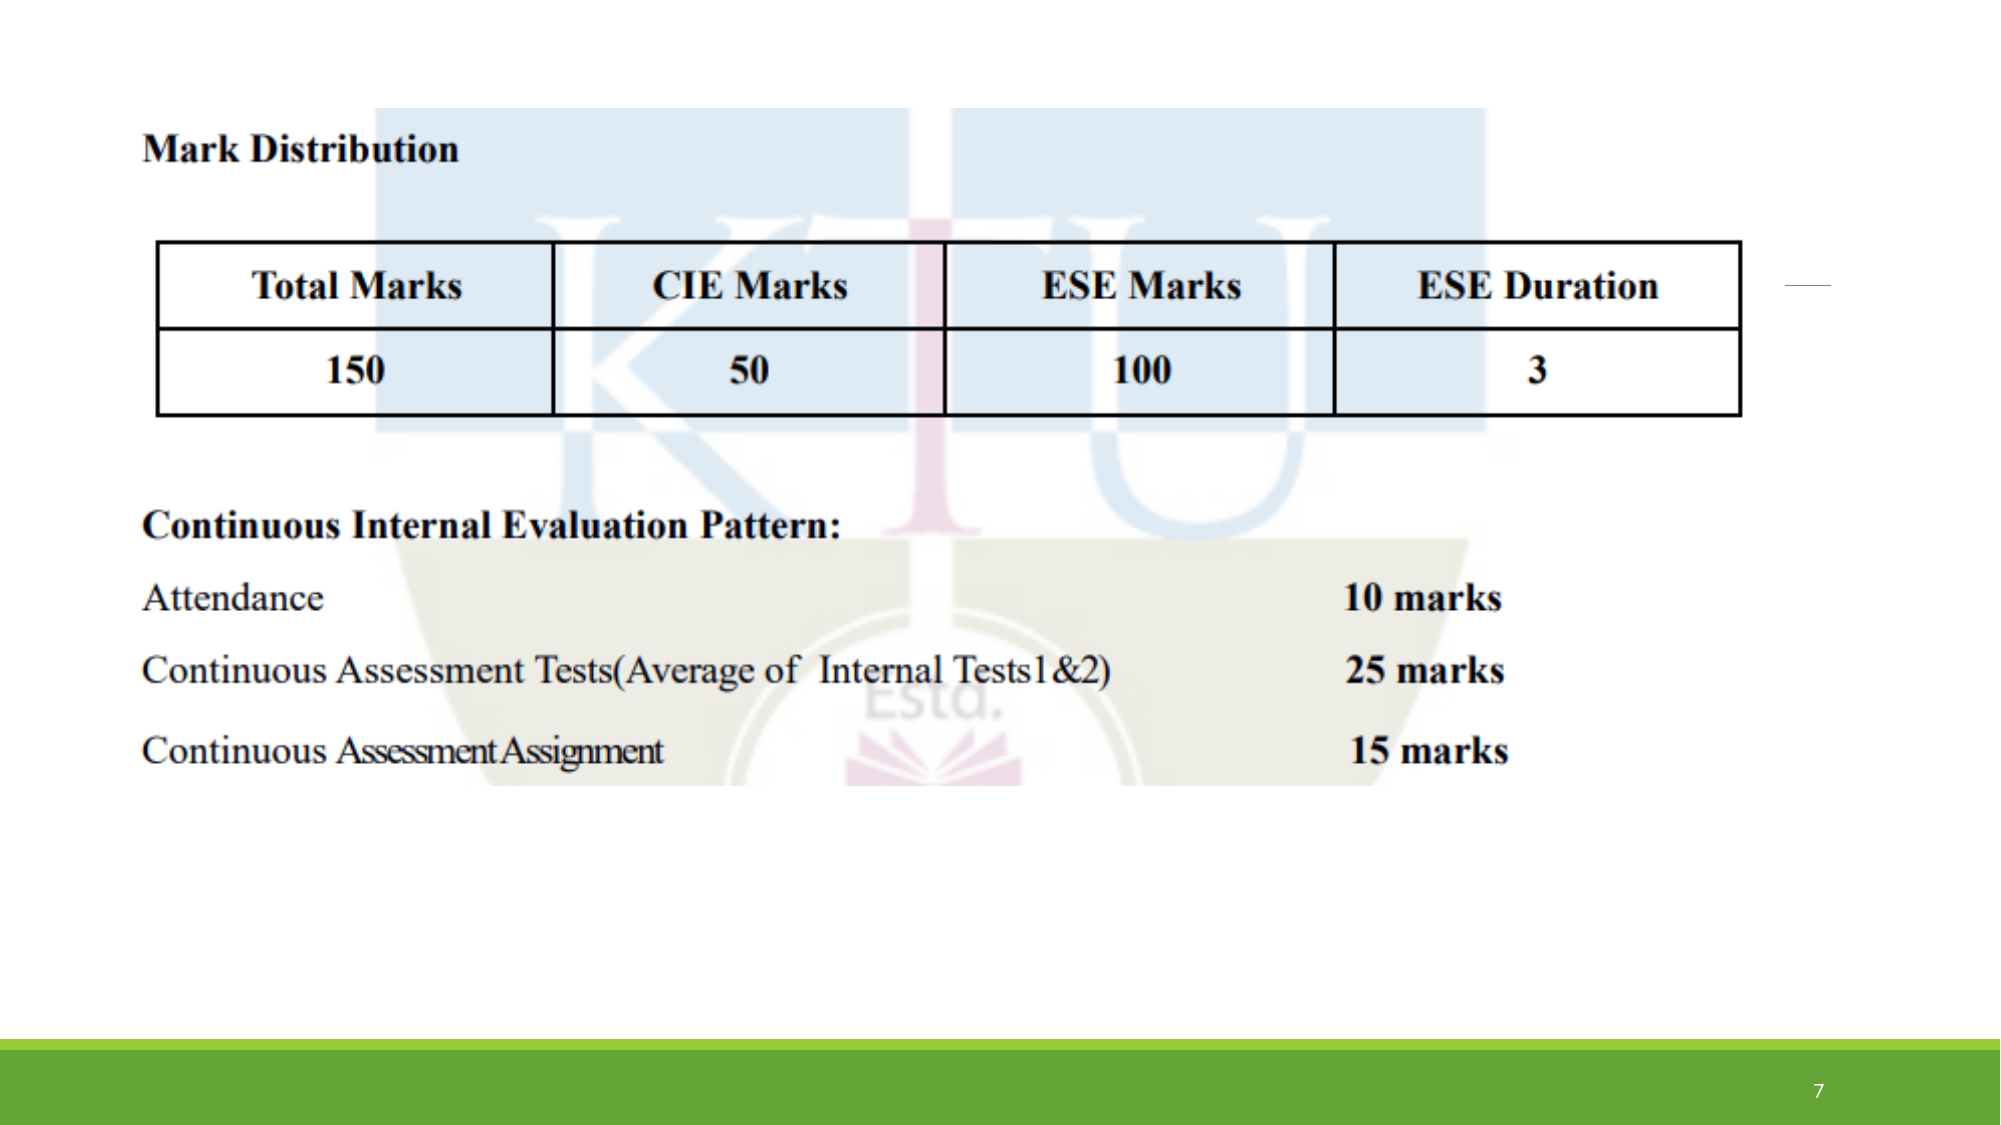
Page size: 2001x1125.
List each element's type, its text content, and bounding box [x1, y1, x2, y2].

picture [113, 107, 1786, 786]
slide_number 7 [1624, 1059, 1840, 1120]
